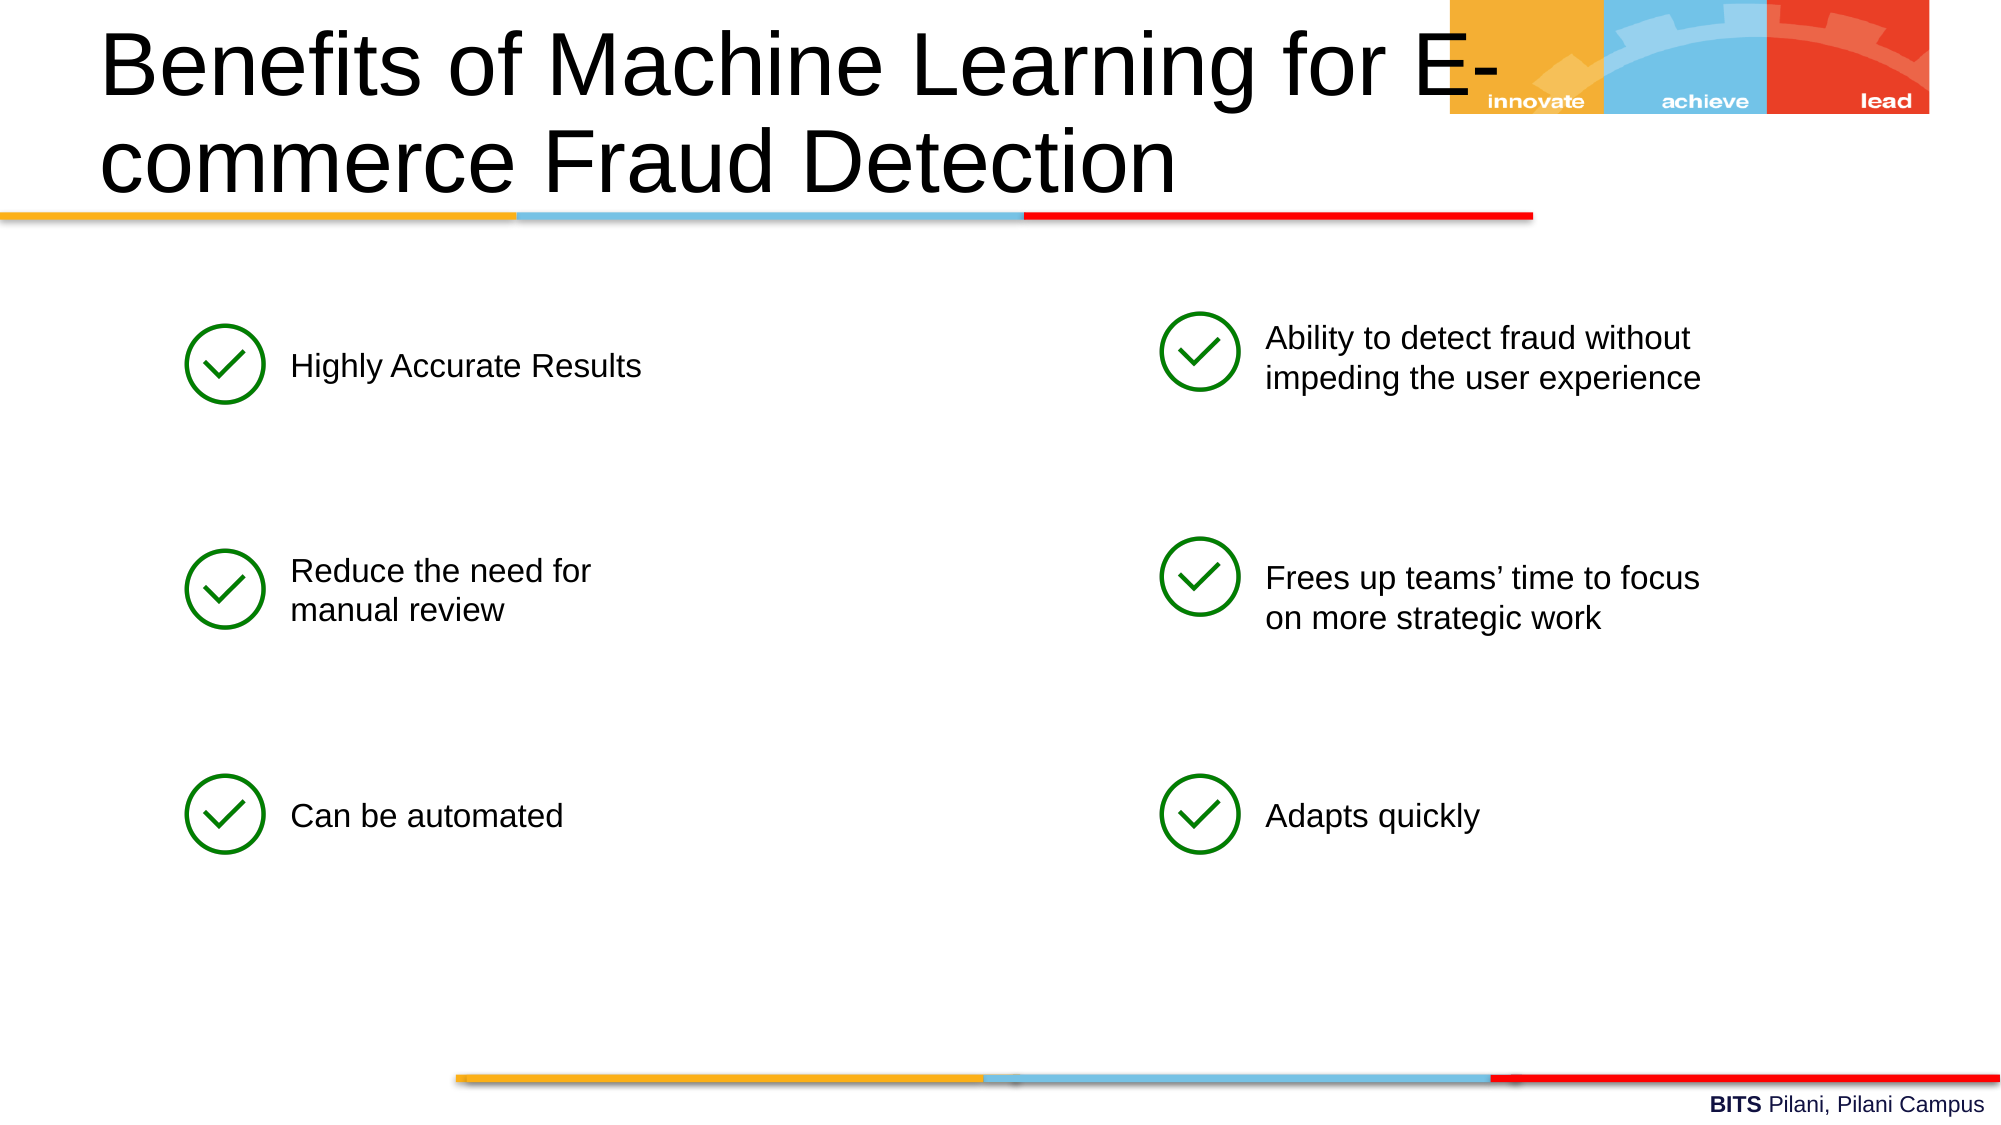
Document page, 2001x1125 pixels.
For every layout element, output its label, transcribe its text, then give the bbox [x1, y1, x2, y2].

picture [1149, 526, 1251, 628]
text_box Highly Accurate Results [280, 328, 674, 399]
picture [1149, 301, 1251, 403]
picture [174, 313, 276, 415]
text_box Can be automated [280, 778, 674, 849]
picture [174, 538, 276, 640]
text_box Frees up teams’ time to focus on more strategic work [1250, 541, 1725, 652]
title Benefits of Machine Learning for E-commerce Fraud Detection [99, 44, 1900, 186]
picture [174, 763, 276, 865]
text_box Reduce the need for manual review [275, 533, 674, 644]
text_box Adapts quickly [1255, 778, 1649, 849]
text_box Ability to detect fraud without impeding the user experience [1250, 301, 1755, 412]
picture [1149, 763, 1251, 865]
picture [1449, 0, 1930, 114]
